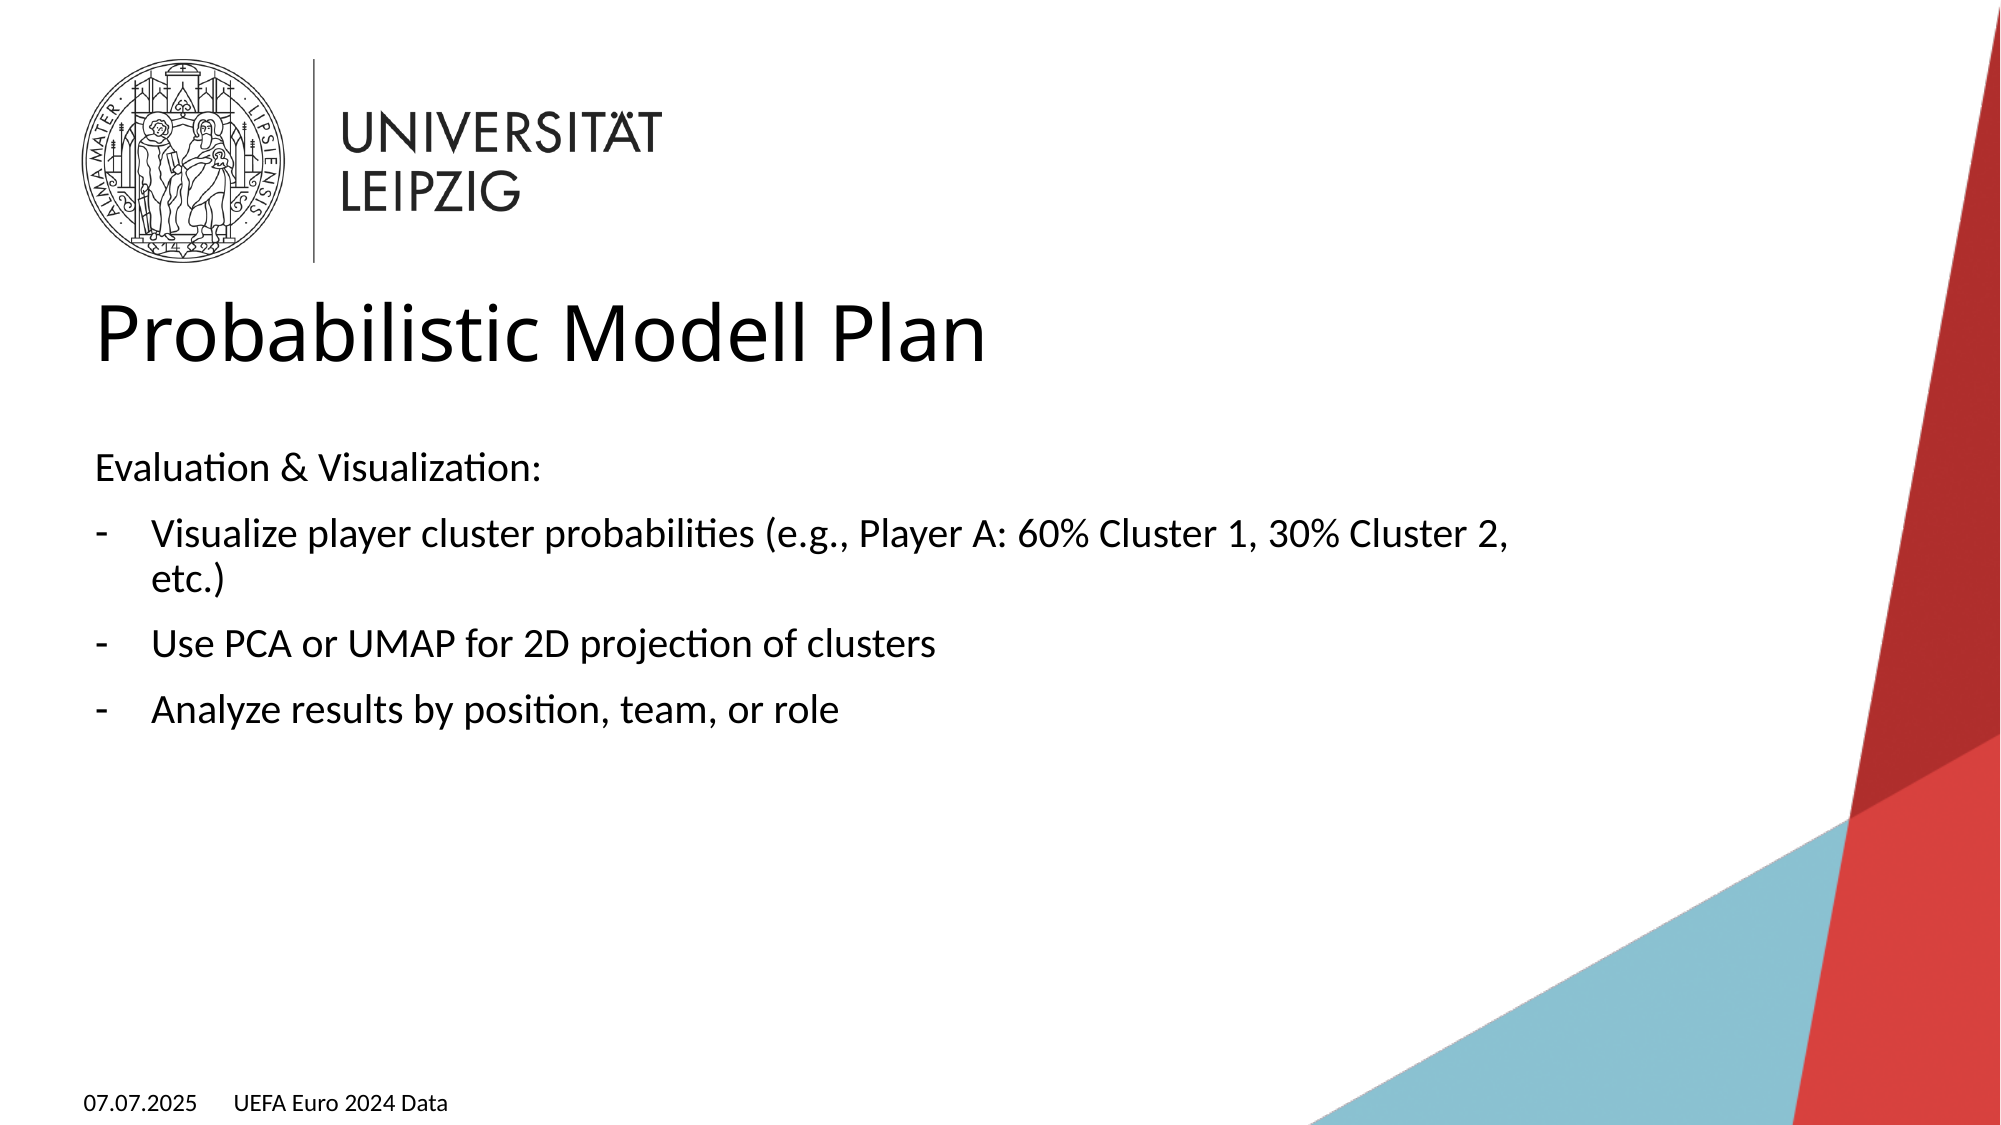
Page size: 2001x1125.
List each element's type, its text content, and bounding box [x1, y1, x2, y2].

picture [0, 1, 750, 317]
text_box 07.07.2025 UEFA Euro 2024 Data [68, 1079, 1931, 1125]
title Probabilistic Modell Plan [79, 286, 1827, 410]
list Evaluation & Visualization: Visualize player cluster probabilities (e.g., Player A: 60% Cluster 1, 30% Cluster 2, etc.) Use PCA or UMAP for 2D projection of clusters Analyze results by position, team, or role [79, 437, 1595, 1079]
picture [1235, 0, 2001, 1125]
